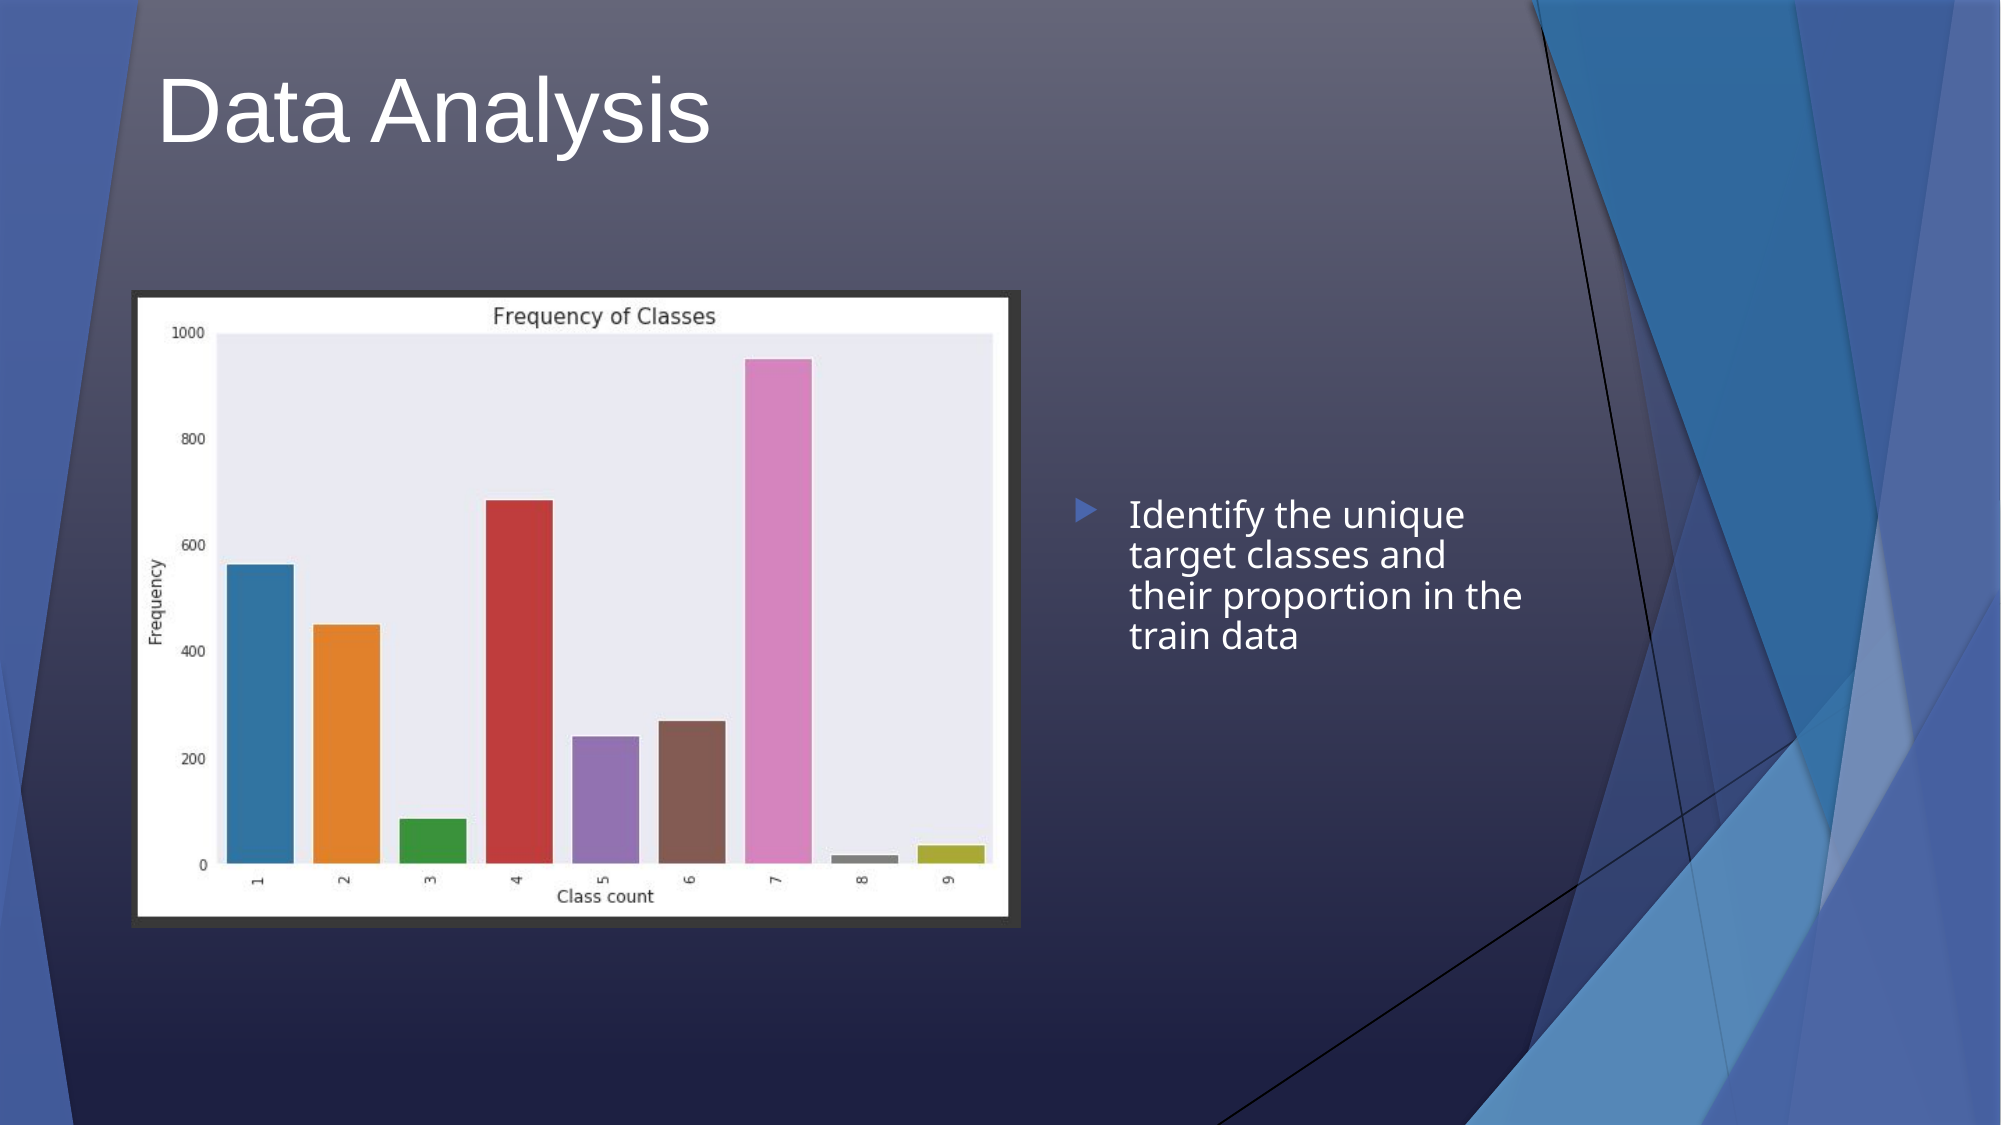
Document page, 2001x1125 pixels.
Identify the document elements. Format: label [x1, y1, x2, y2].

text_box [0, 0, 2000, 1125]
picture [130, 289, 1022, 928]
